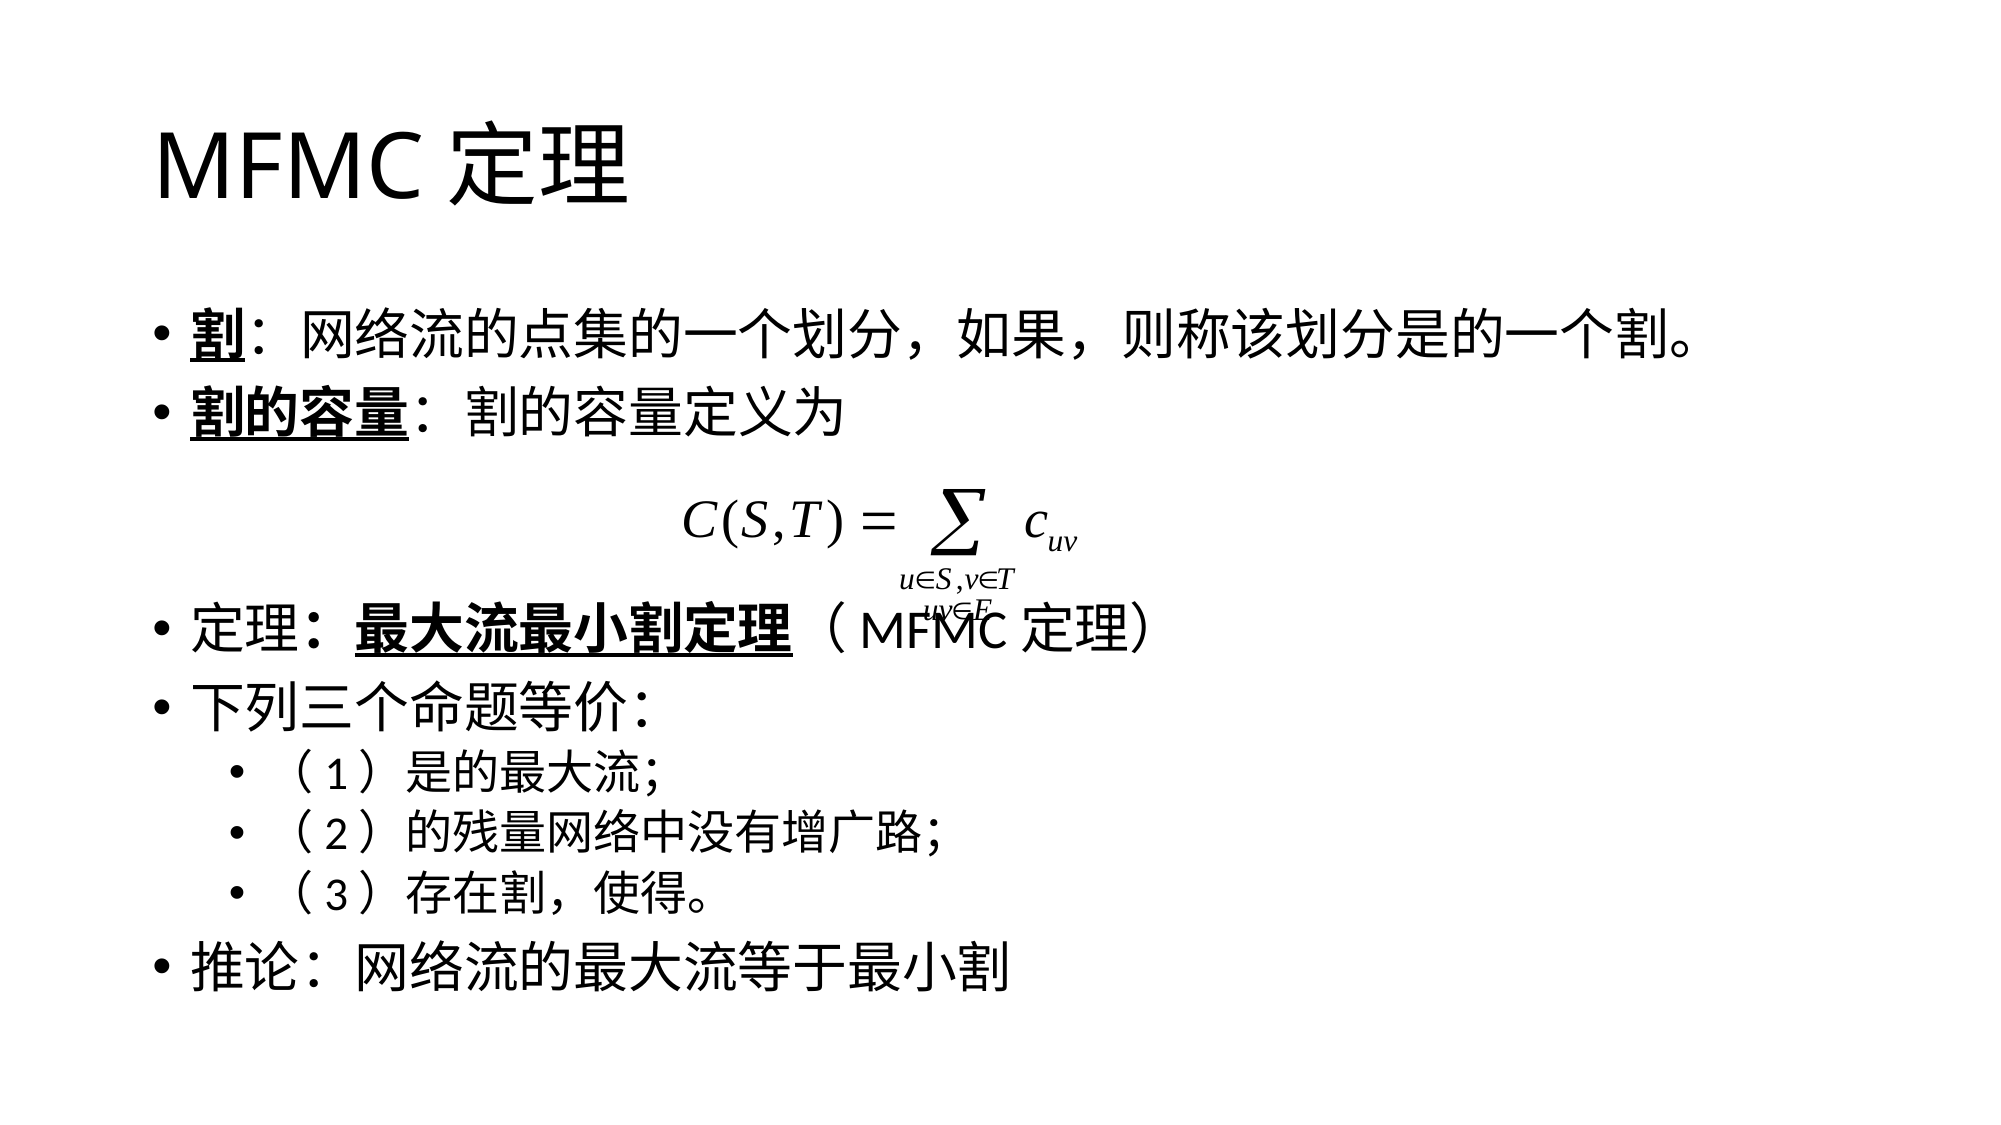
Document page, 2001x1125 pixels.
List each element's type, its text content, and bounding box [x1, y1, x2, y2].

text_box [674, 479, 1095, 638]
title MFMC定理 [137, 59, 1863, 278]
